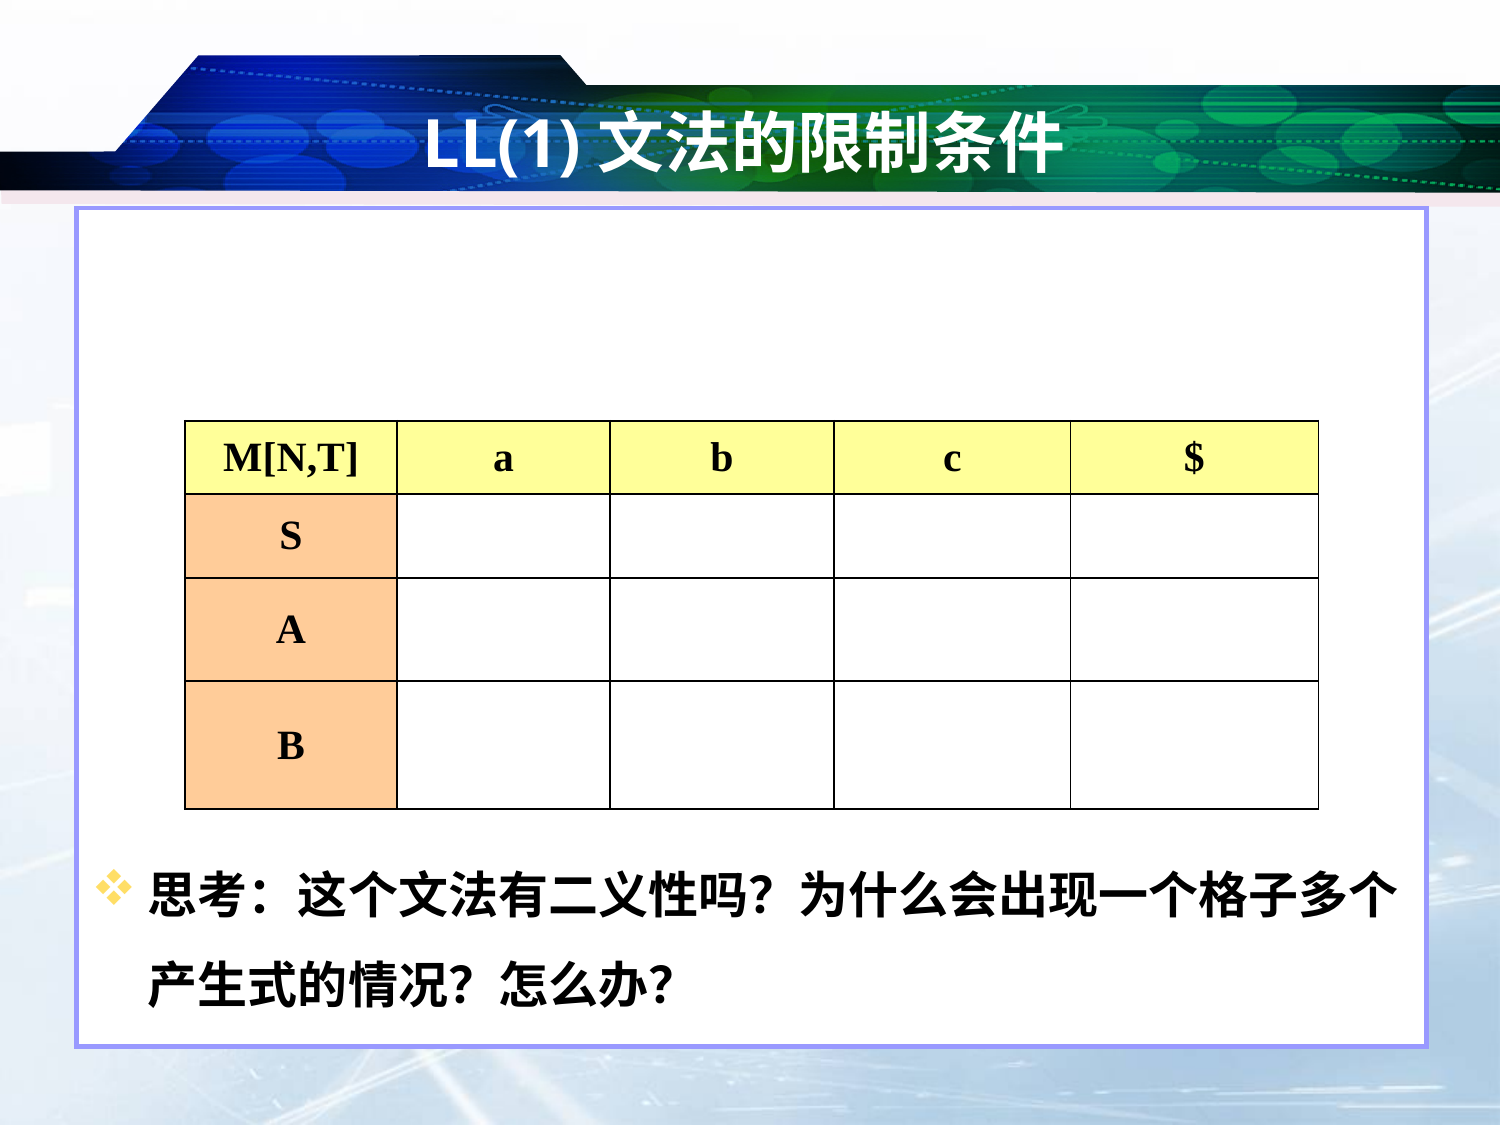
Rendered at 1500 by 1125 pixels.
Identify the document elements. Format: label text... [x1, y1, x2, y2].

picture [0, 0, 1500, 1125]
title LL(1)文法的限制条件 [99, 94, 1388, 188]
